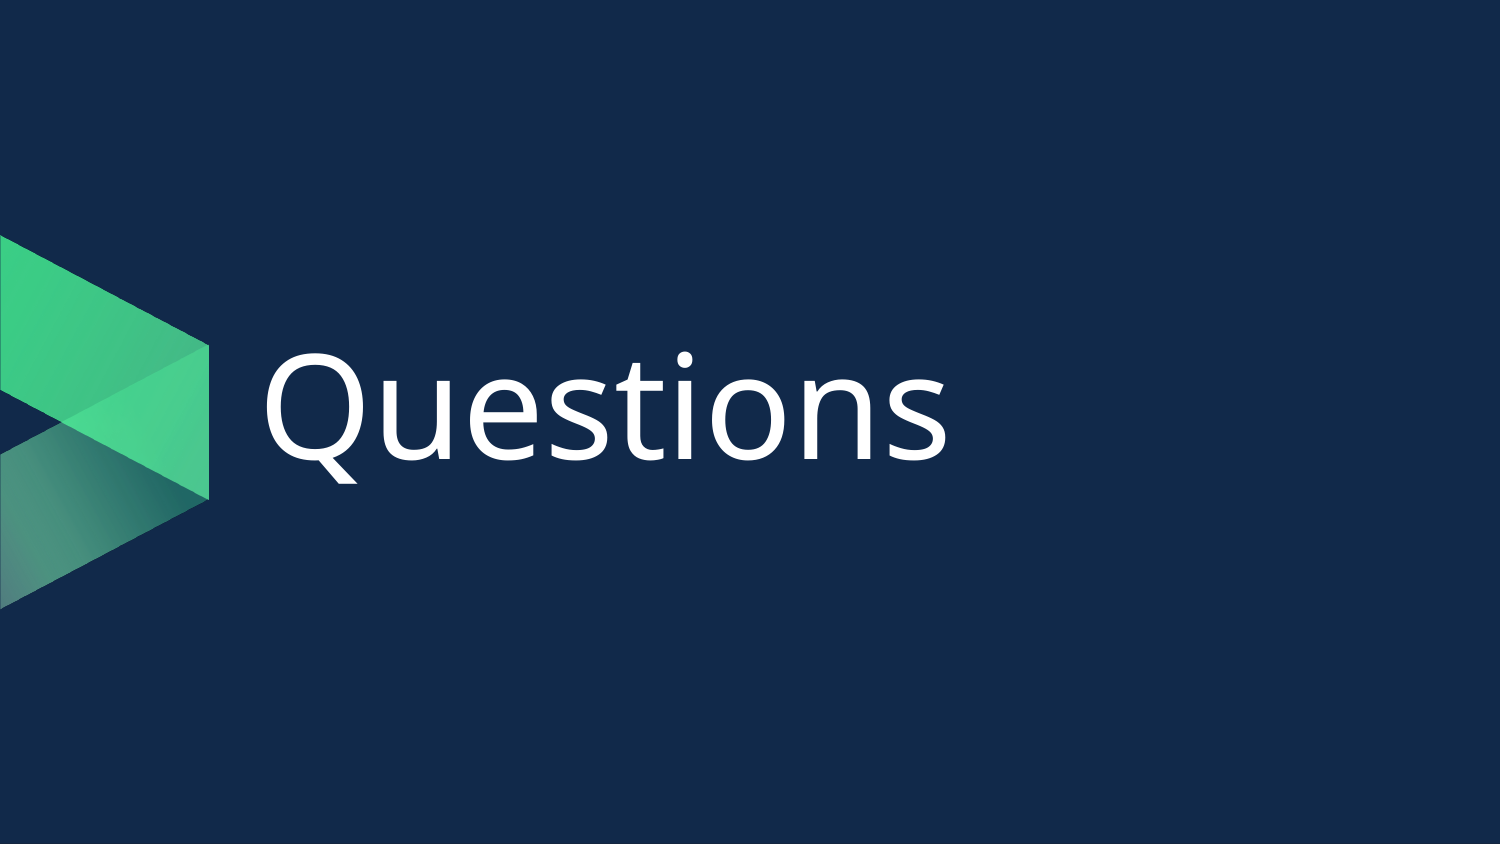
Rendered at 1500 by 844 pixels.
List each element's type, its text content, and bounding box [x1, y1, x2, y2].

title Questions [243, 340, 1384, 504]
picture [0, 165, 209, 679]
